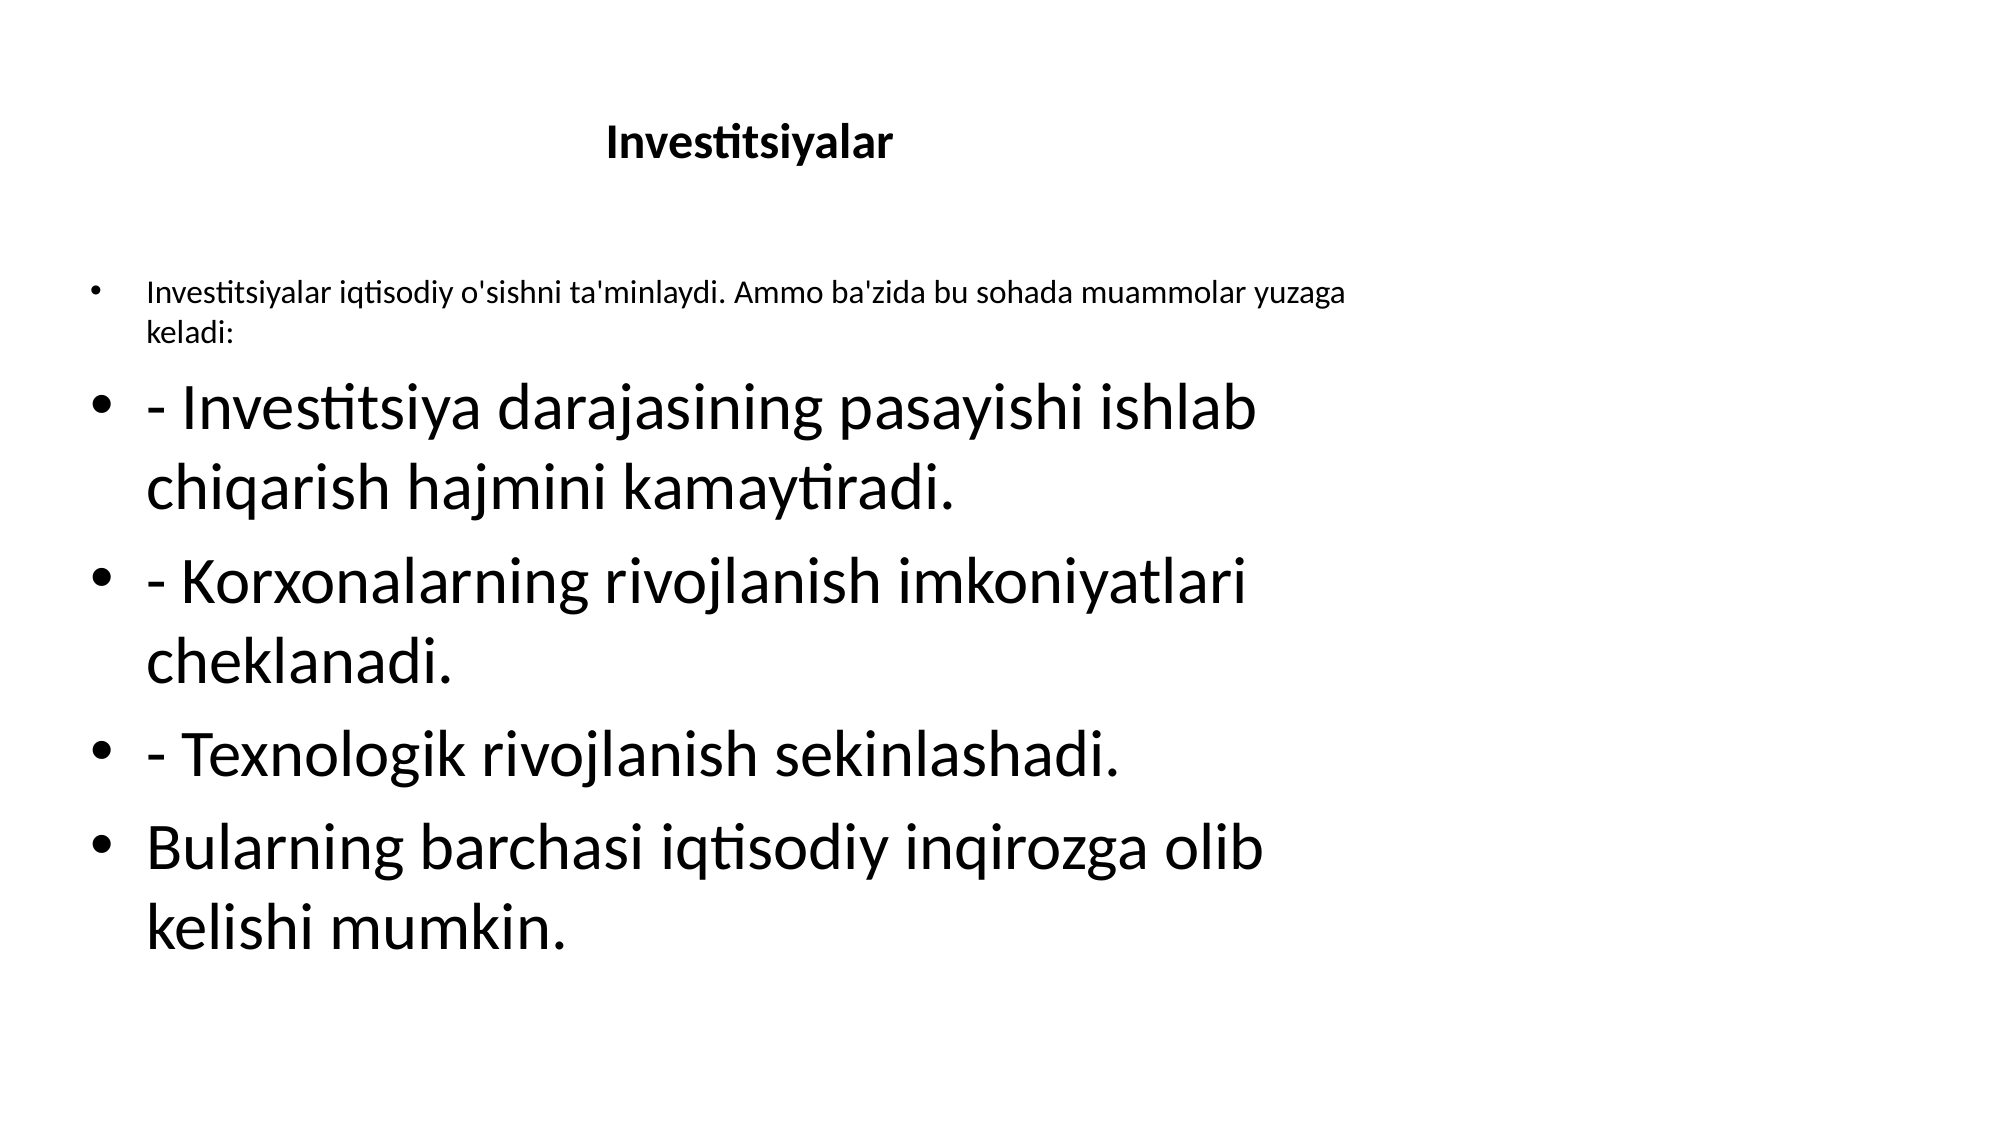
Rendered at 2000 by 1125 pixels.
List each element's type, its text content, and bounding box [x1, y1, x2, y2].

title Investitsiyalar [75, 45, 1425, 233]
list Investitsiyalar iqtisodiy o'sishni ta'minlaydi. Ammo ba'zida bu sohada muammolar yuzaga keladi: - Investitsiya darajasining pasayishi ishlab chiqarish hajmini kamaytiradi. - Korxonalarning rivojlanish imkoniyatlari cheklanadi. - Texnologik rivojlanish sekinlashadi. Bularning barchasi iqtisodiy inqirozga olib kelishi mumkin. [75, 262, 1425, 1005]
